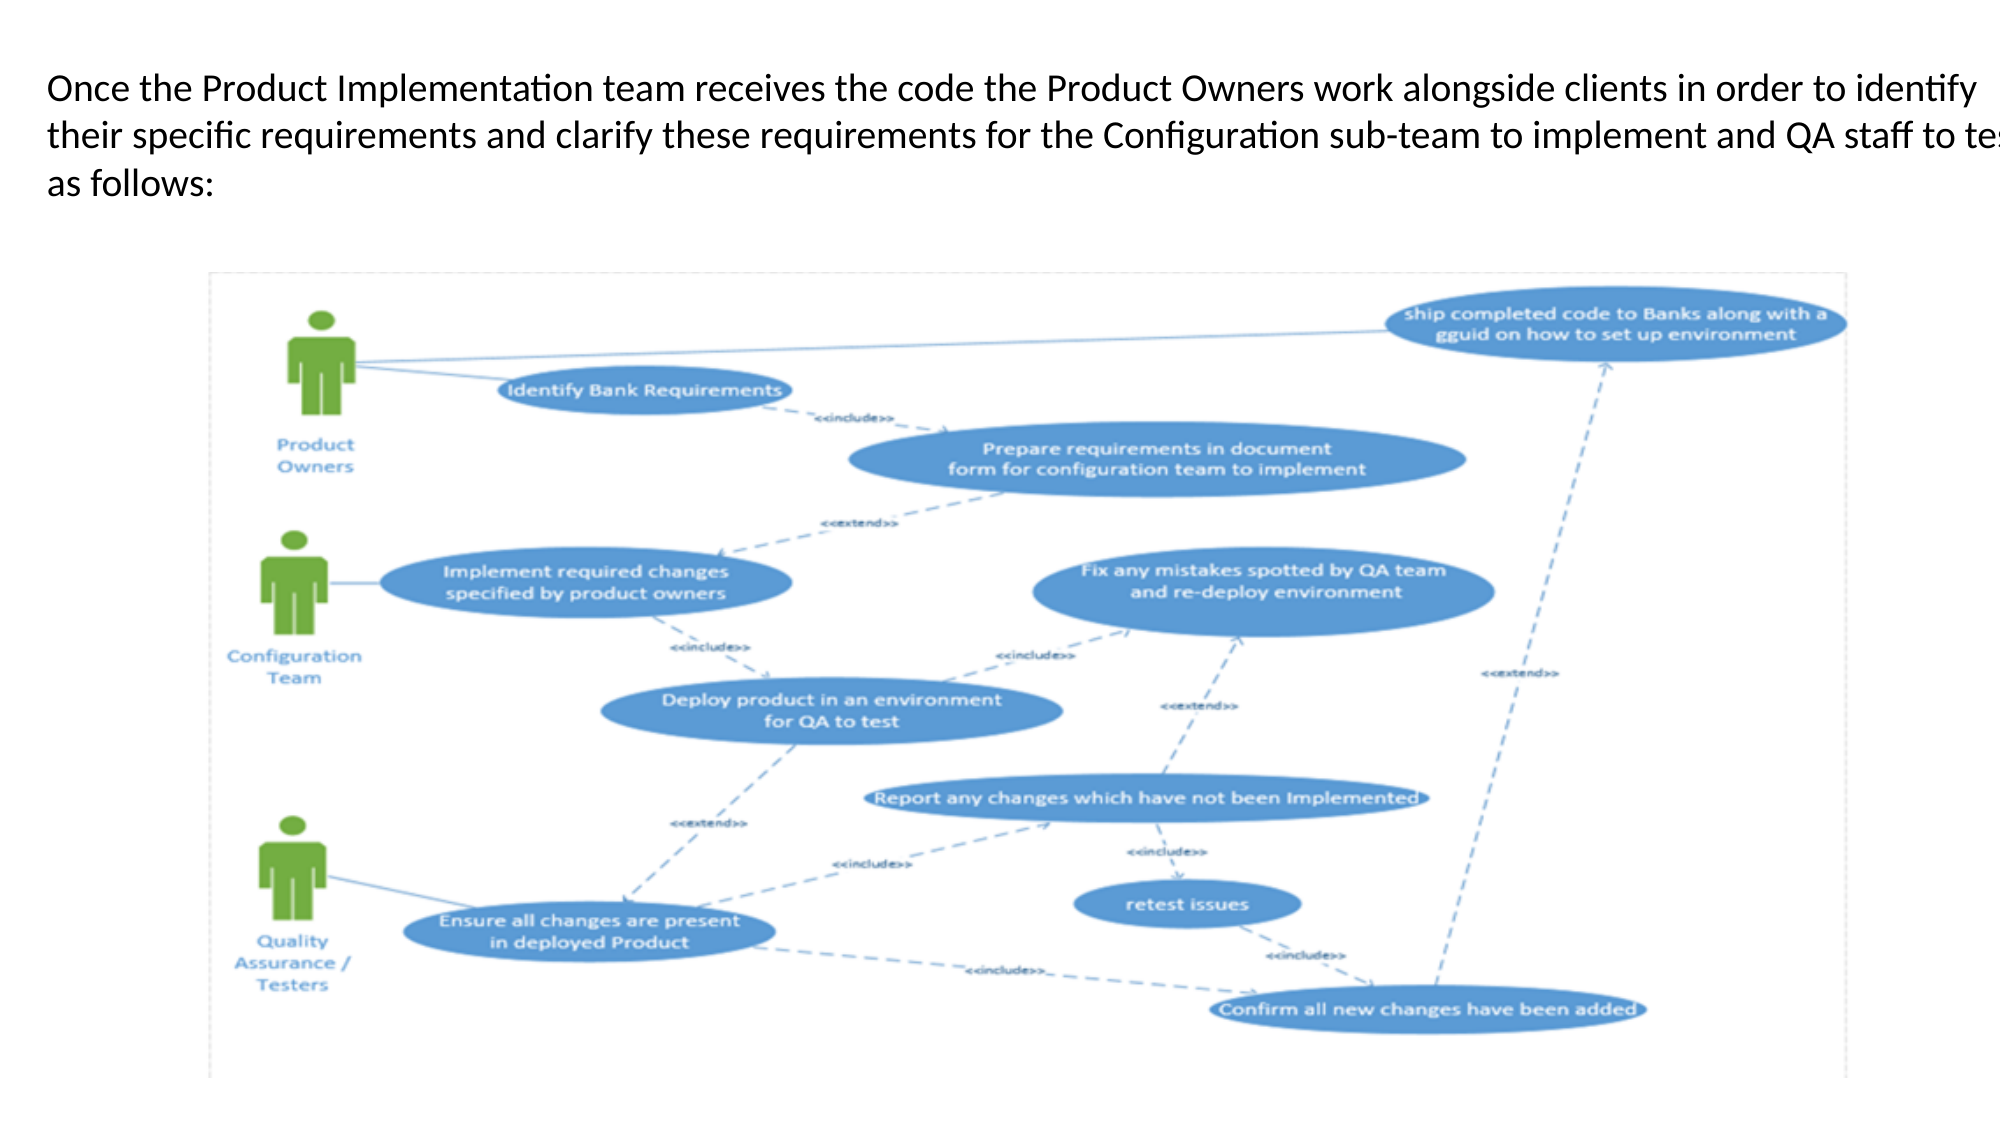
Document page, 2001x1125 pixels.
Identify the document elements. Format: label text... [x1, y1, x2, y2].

text_box Once the Product Implementation team receives the code the Product Owners work alongside clients in order to identify their specific requirements and clarify these requirements for the Configuration sub-team to implement and QA staff to test as follows: [32, 54, 2000, 302]
picture [199, 272, 1851, 1078]
